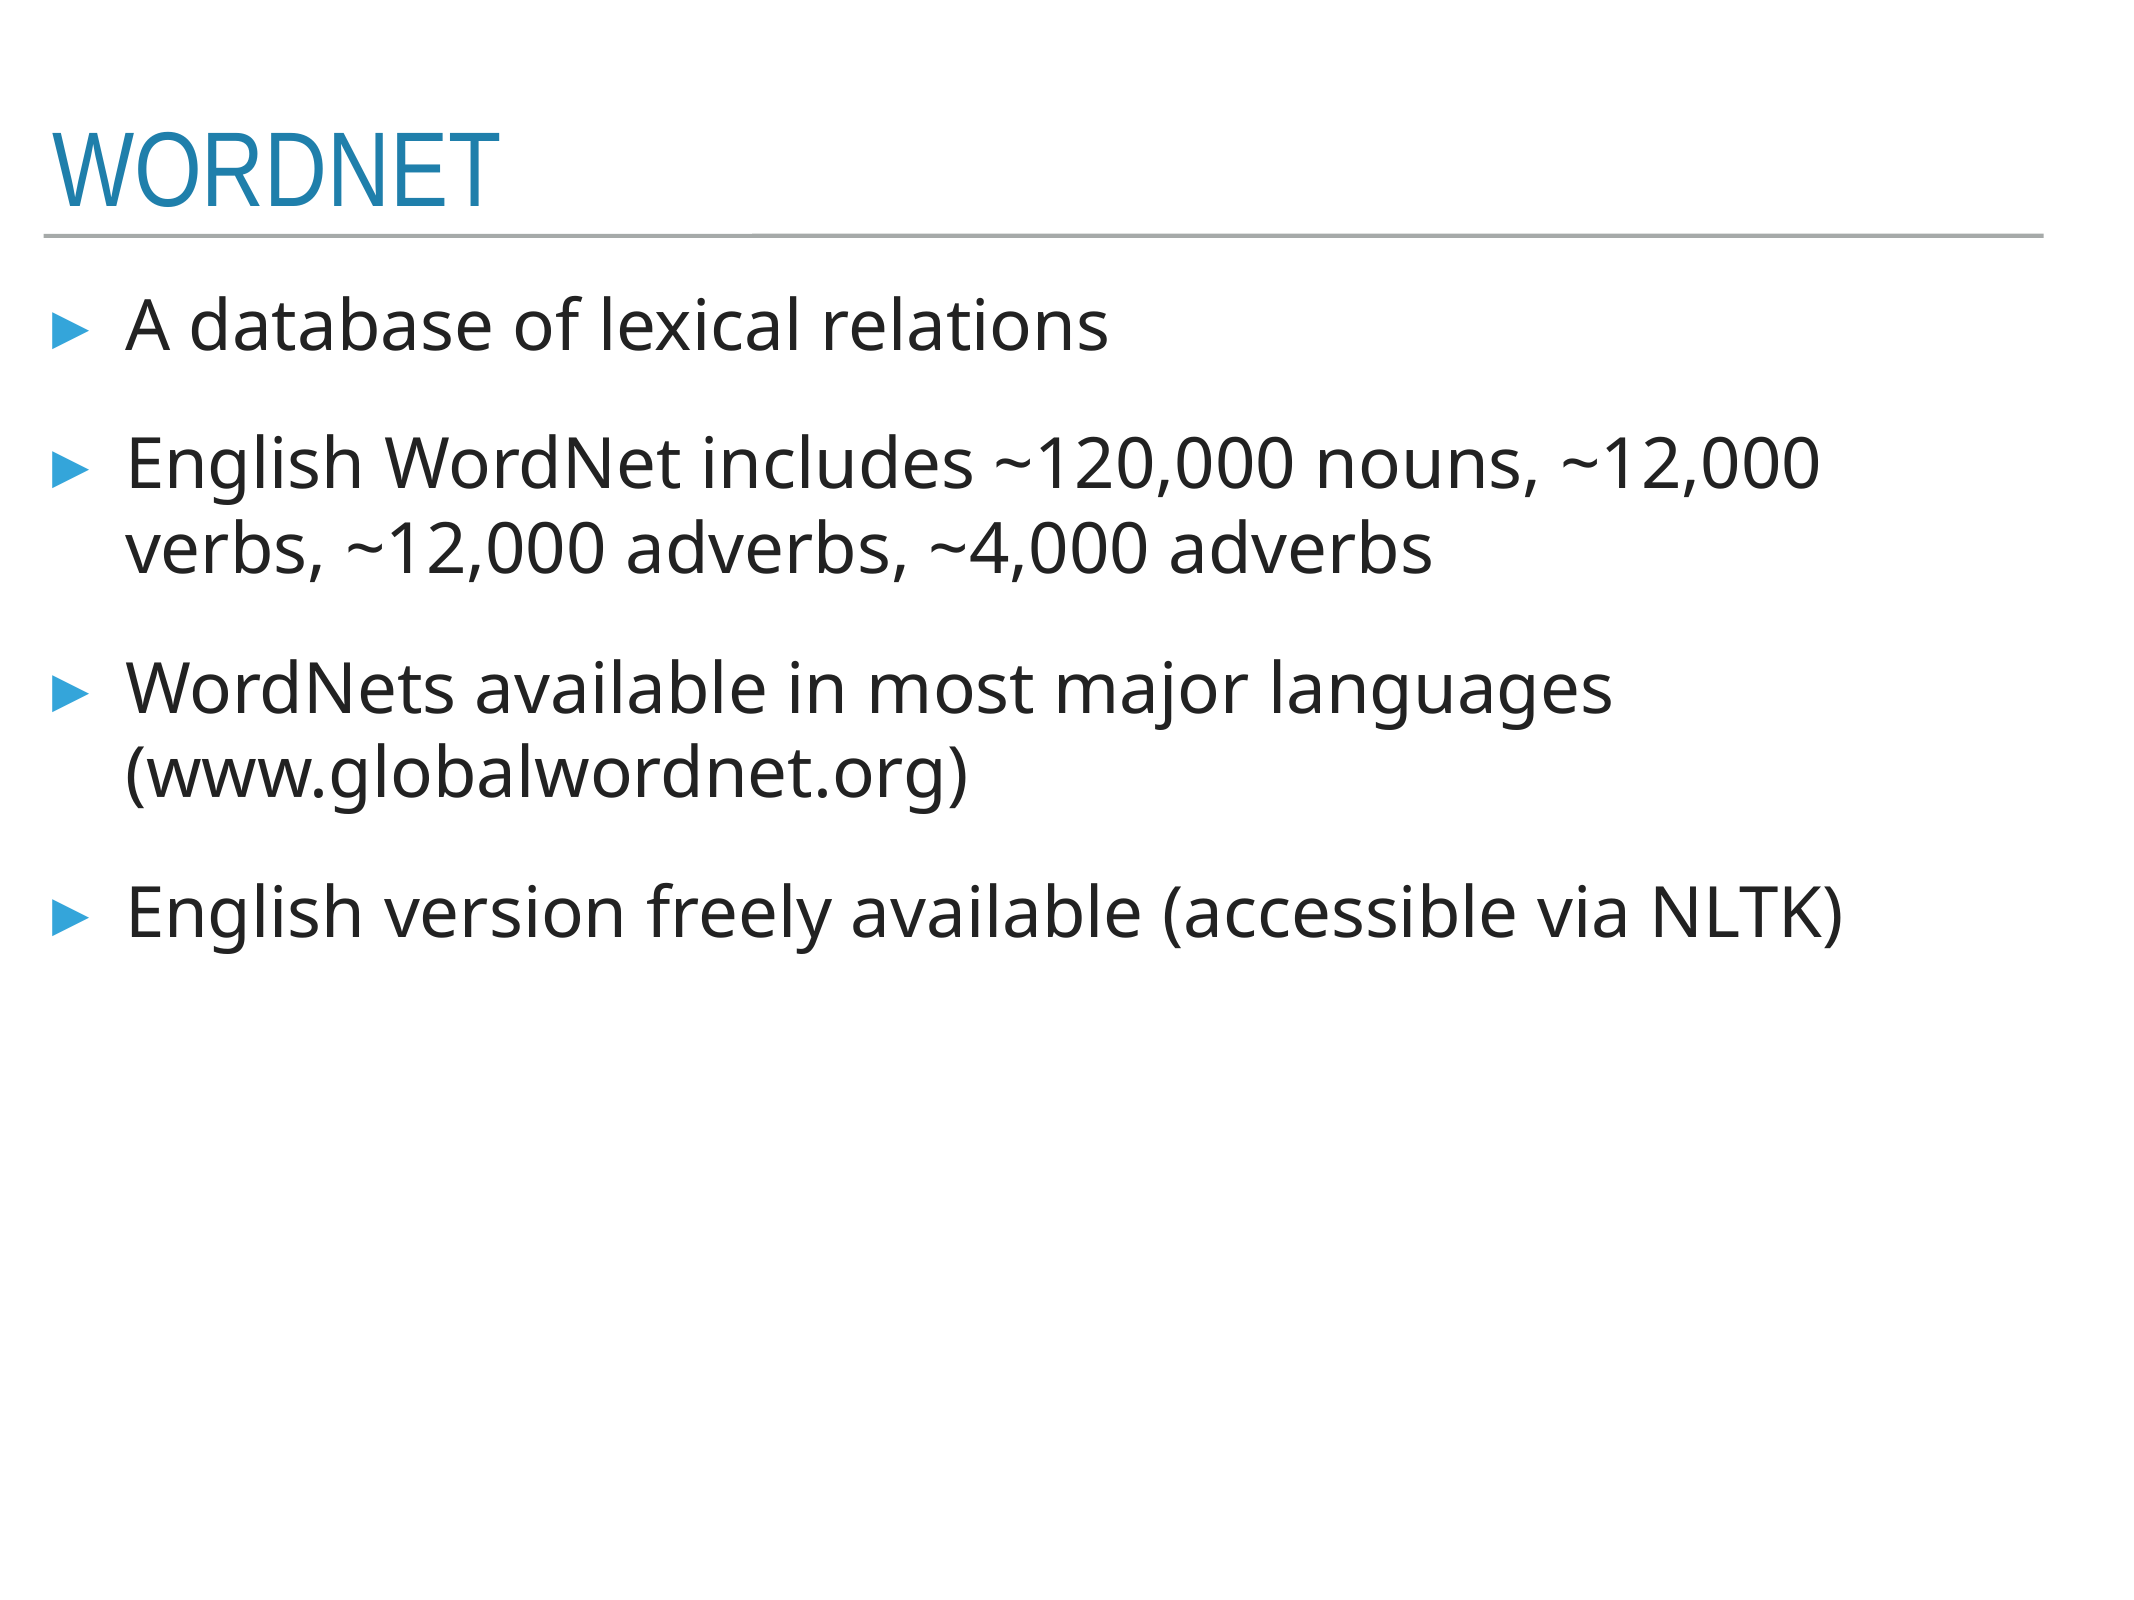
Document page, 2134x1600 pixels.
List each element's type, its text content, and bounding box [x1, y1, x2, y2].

list A database of lexical relations English WordNet includes ~120,000 nouns, ~12,000 verbs, ~12,000 adverbs, ~4,000 adverbs WordNets available in most major languages (www.globalwordnet.org) English version freely available (accessible via NLTK) [43, 270, 2045, 1551]
title WordNet [43, 116, 2045, 236]
